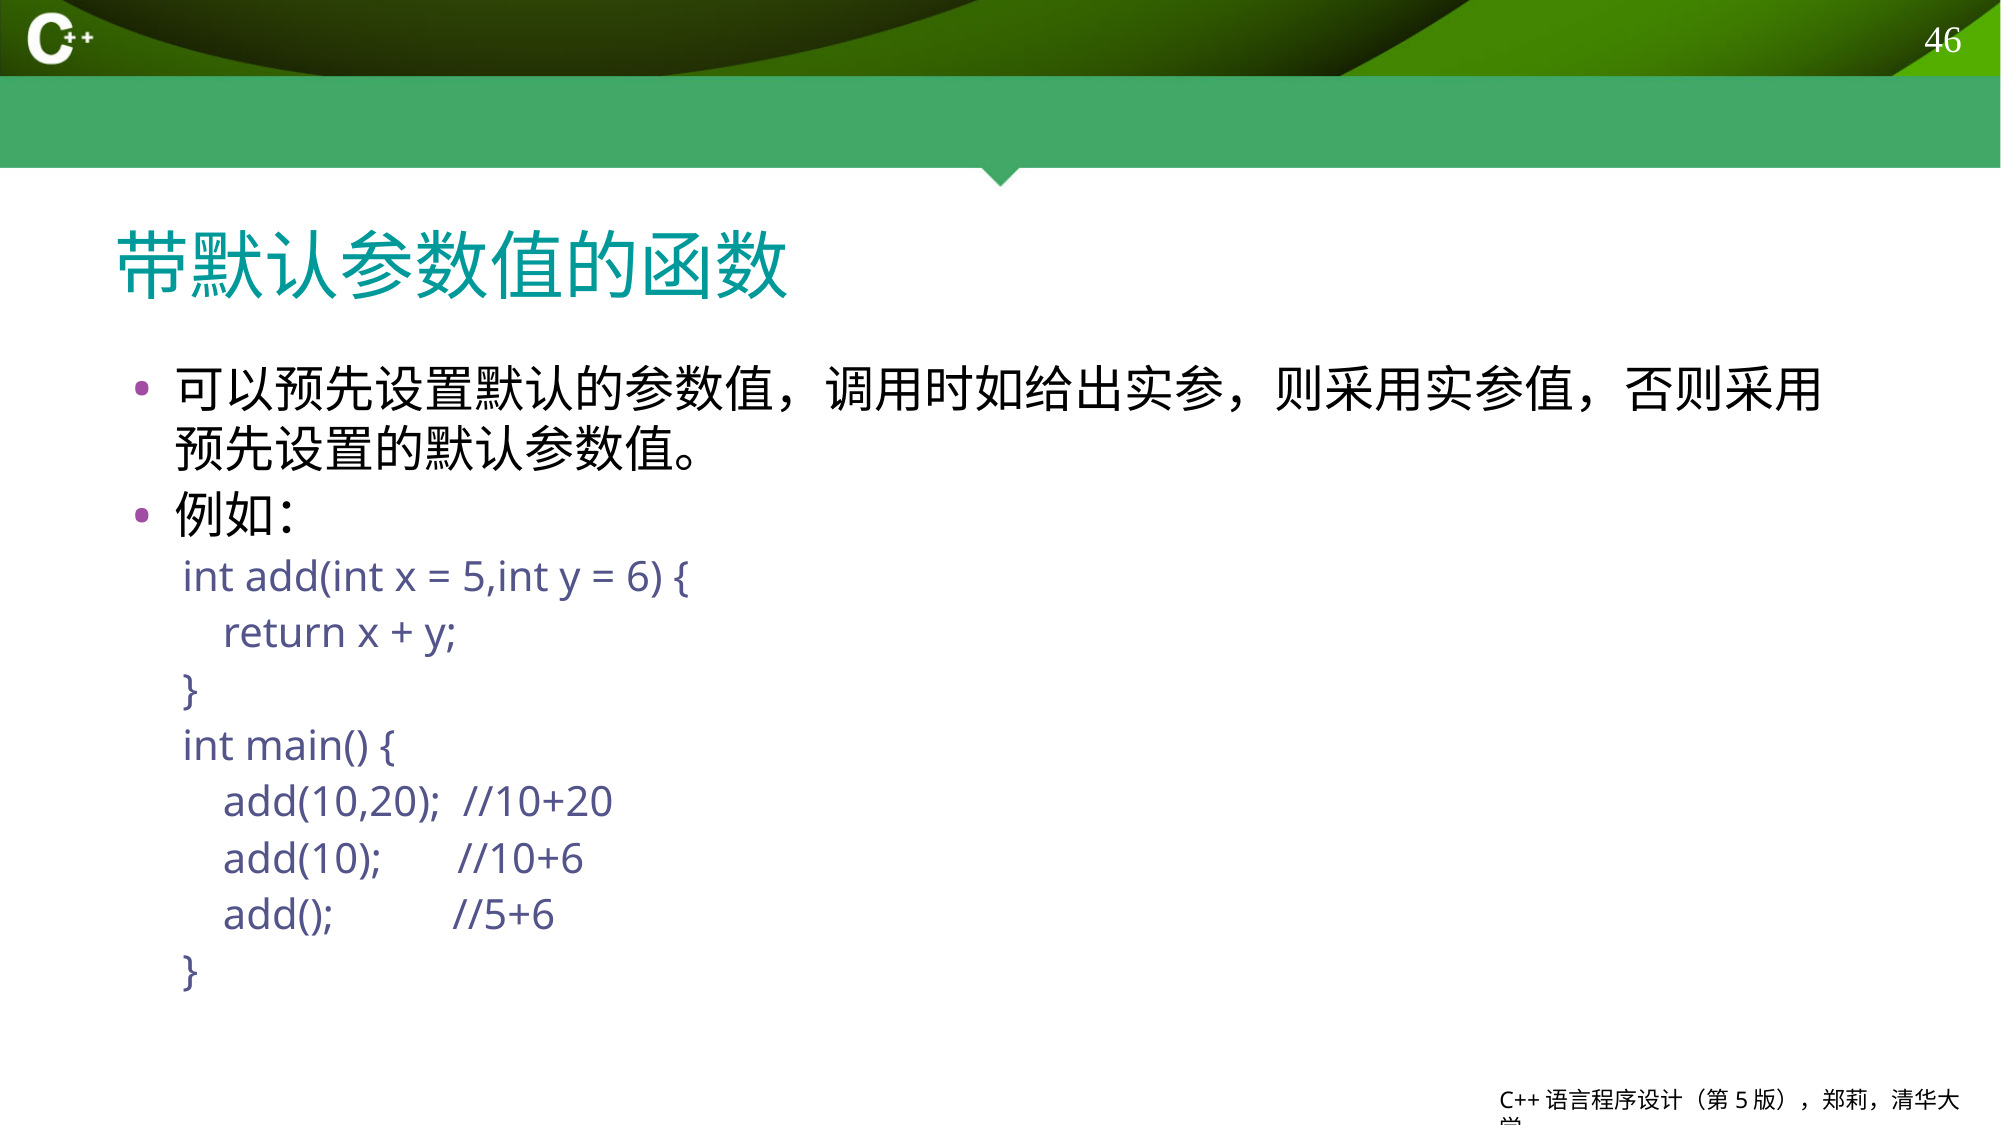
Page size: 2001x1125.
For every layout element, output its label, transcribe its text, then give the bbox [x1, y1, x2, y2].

slide_number 46 [1526, 7, 1977, 68]
picture [0, 0, 2001, 1125]
title 带默认参数值的函数 [99, 176, 1901, 352]
list 可以预先设置默认的参数值，调用时如给出实参，则采用实参值，否则采用预先设置的默认参数值。 例如： int add(int x = 5,int y = 6) { return x + y; } int main() { add(10,20); //10+20 add(10); //10+6 add(); //5+6 } [99, 350, 1851, 1083]
